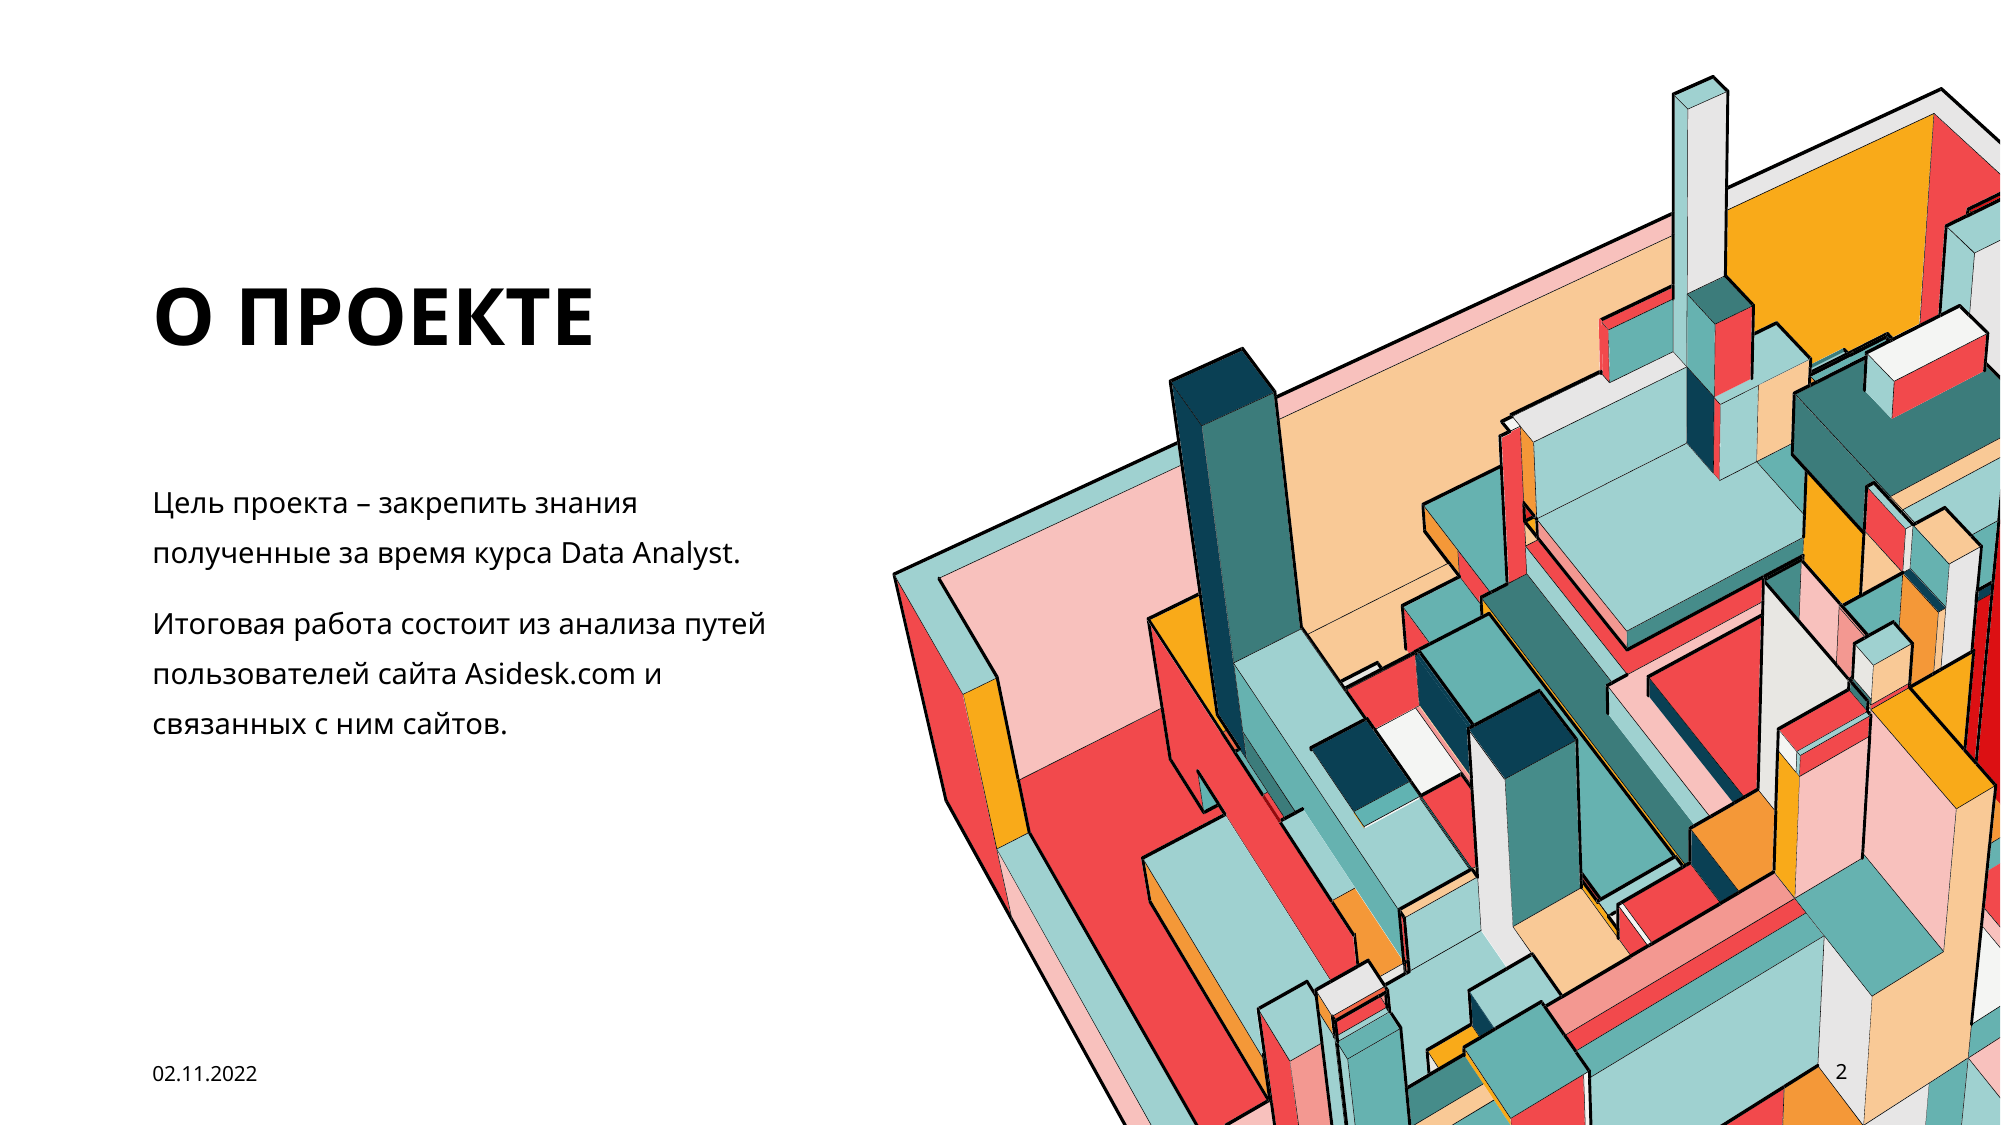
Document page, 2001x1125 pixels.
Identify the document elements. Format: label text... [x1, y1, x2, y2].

slide_number 2 [1412, 1042, 1863, 1103]
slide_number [137, 1042, 363, 1103]
list Цель проекта – закрепить знания полученные за время курса Data Analyst. Итоговая работа состоит из анализа путей пользователей сайта Asidesk.com и связанных с ним сайтов. [137, 461, 813, 918]
title О Проекте [137, 211, 813, 429]
